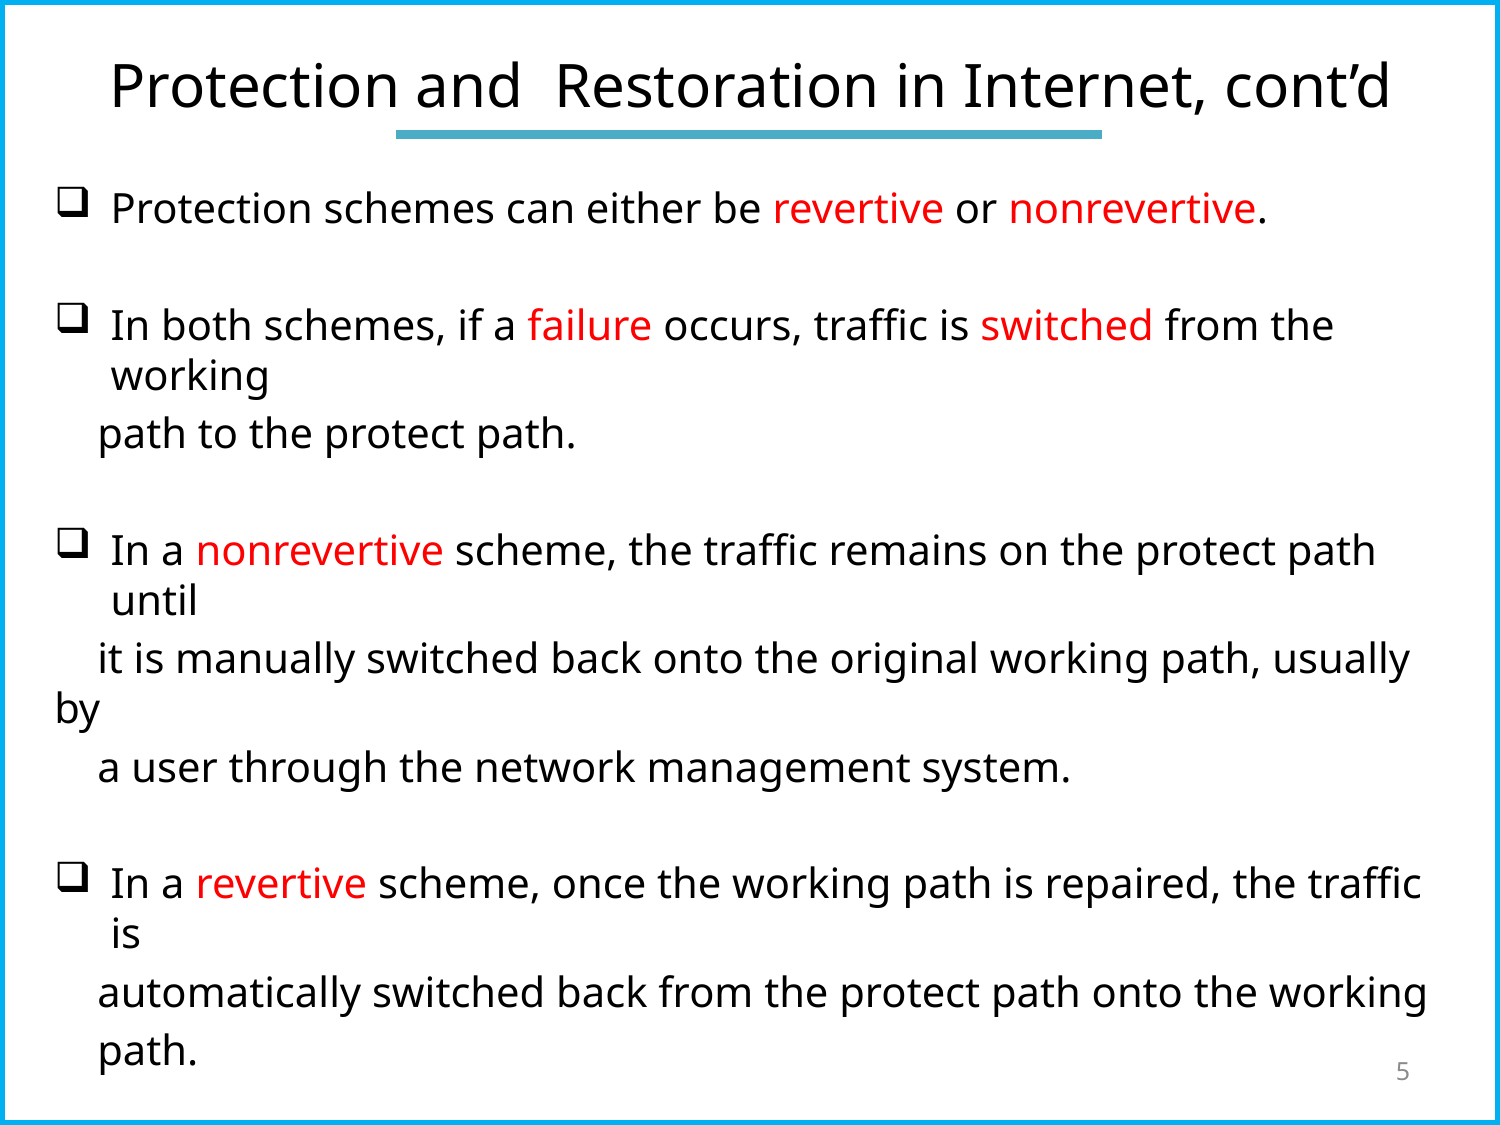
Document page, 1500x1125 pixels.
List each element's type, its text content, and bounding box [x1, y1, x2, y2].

slide_number 5 [1074, 1042, 1425, 1103]
text_box [0, 0, 1500, 1125]
